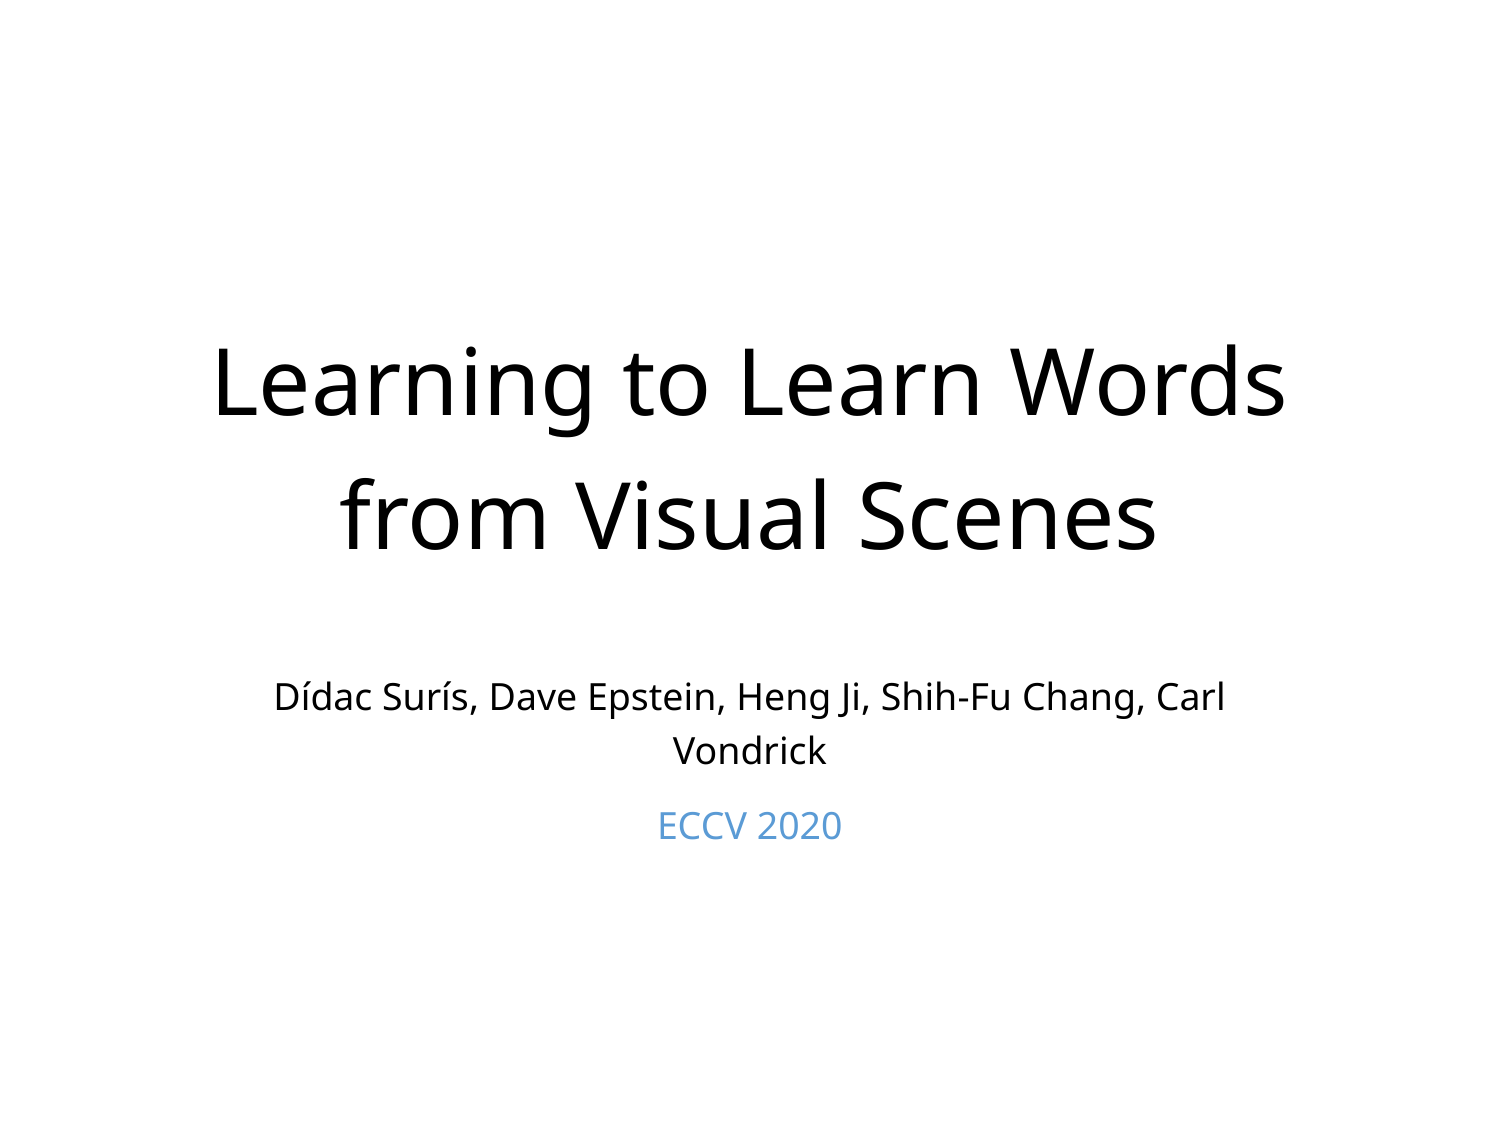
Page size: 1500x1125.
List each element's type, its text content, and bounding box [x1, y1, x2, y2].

title Learning to Learn Words from Visual Scenes [187, 184, 1313, 576]
subtitle Dídac Surís, Dave Epstein, Heng Ji, Shih-Fu Chang, Carl Vondrick ECCV 2020 [187, 590, 1313, 863]
